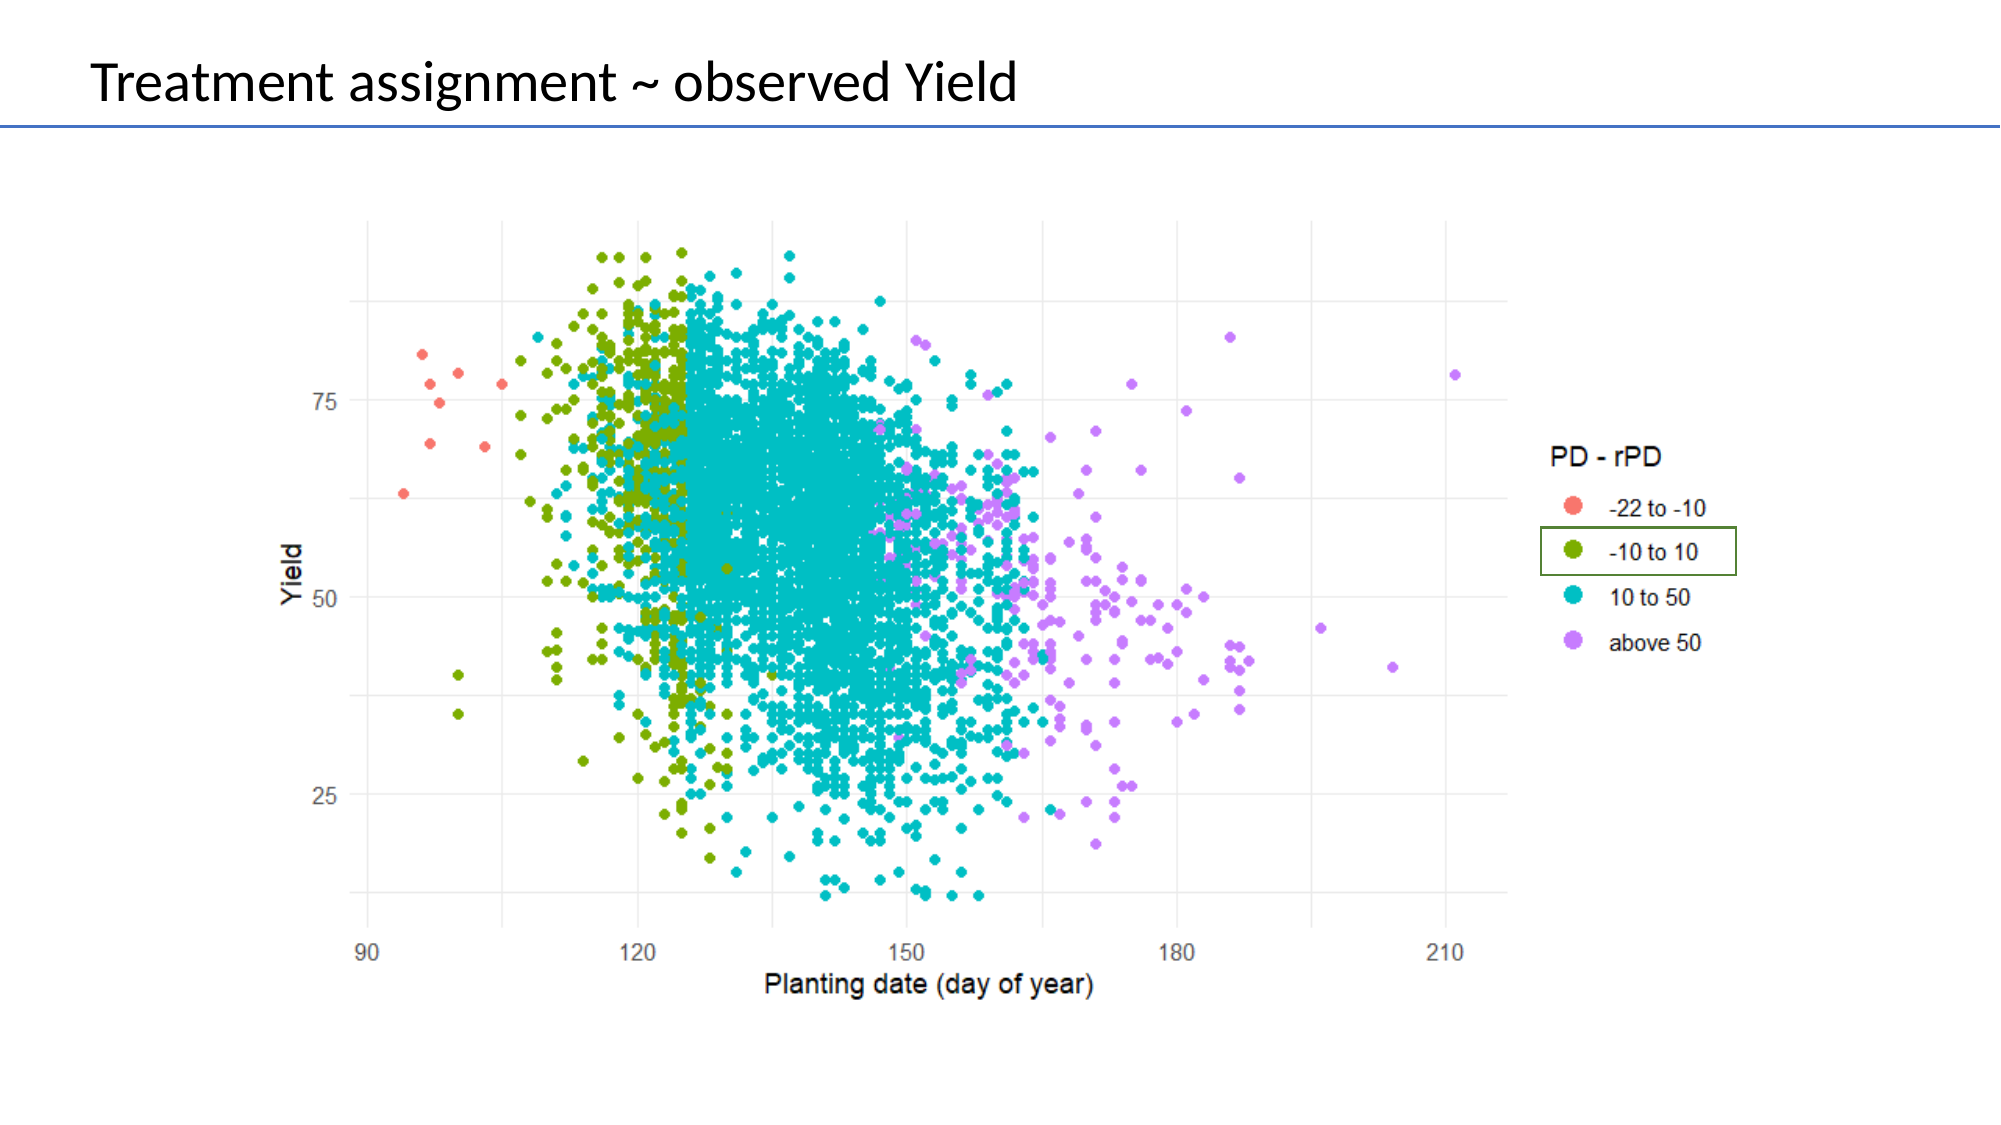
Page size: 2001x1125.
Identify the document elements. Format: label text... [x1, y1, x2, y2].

text_box Treatment assignment ~ observed Yield [75, 35, 1702, 121]
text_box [263, 207, 1736, 1014]
